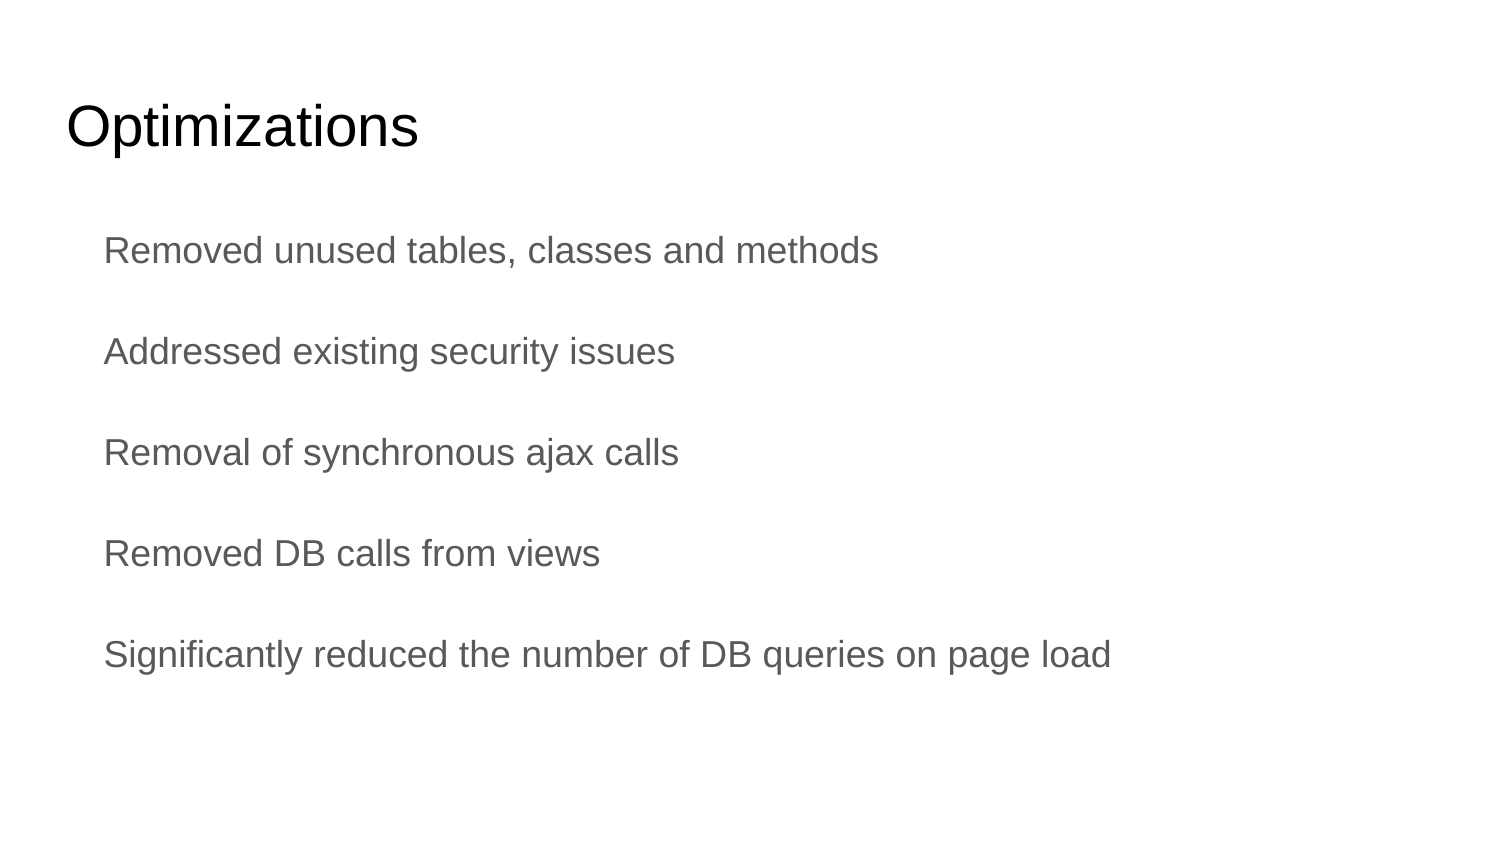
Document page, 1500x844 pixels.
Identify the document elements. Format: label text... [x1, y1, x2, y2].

list Removed unused tables, classes and methods Addressed existing security issues Removal of synchronous ajax calls Removed DB calls from views Significantly reduced the number of DB queries on page load [51, 189, 1449, 750]
title Optimizations [51, 72, 1449, 167]
